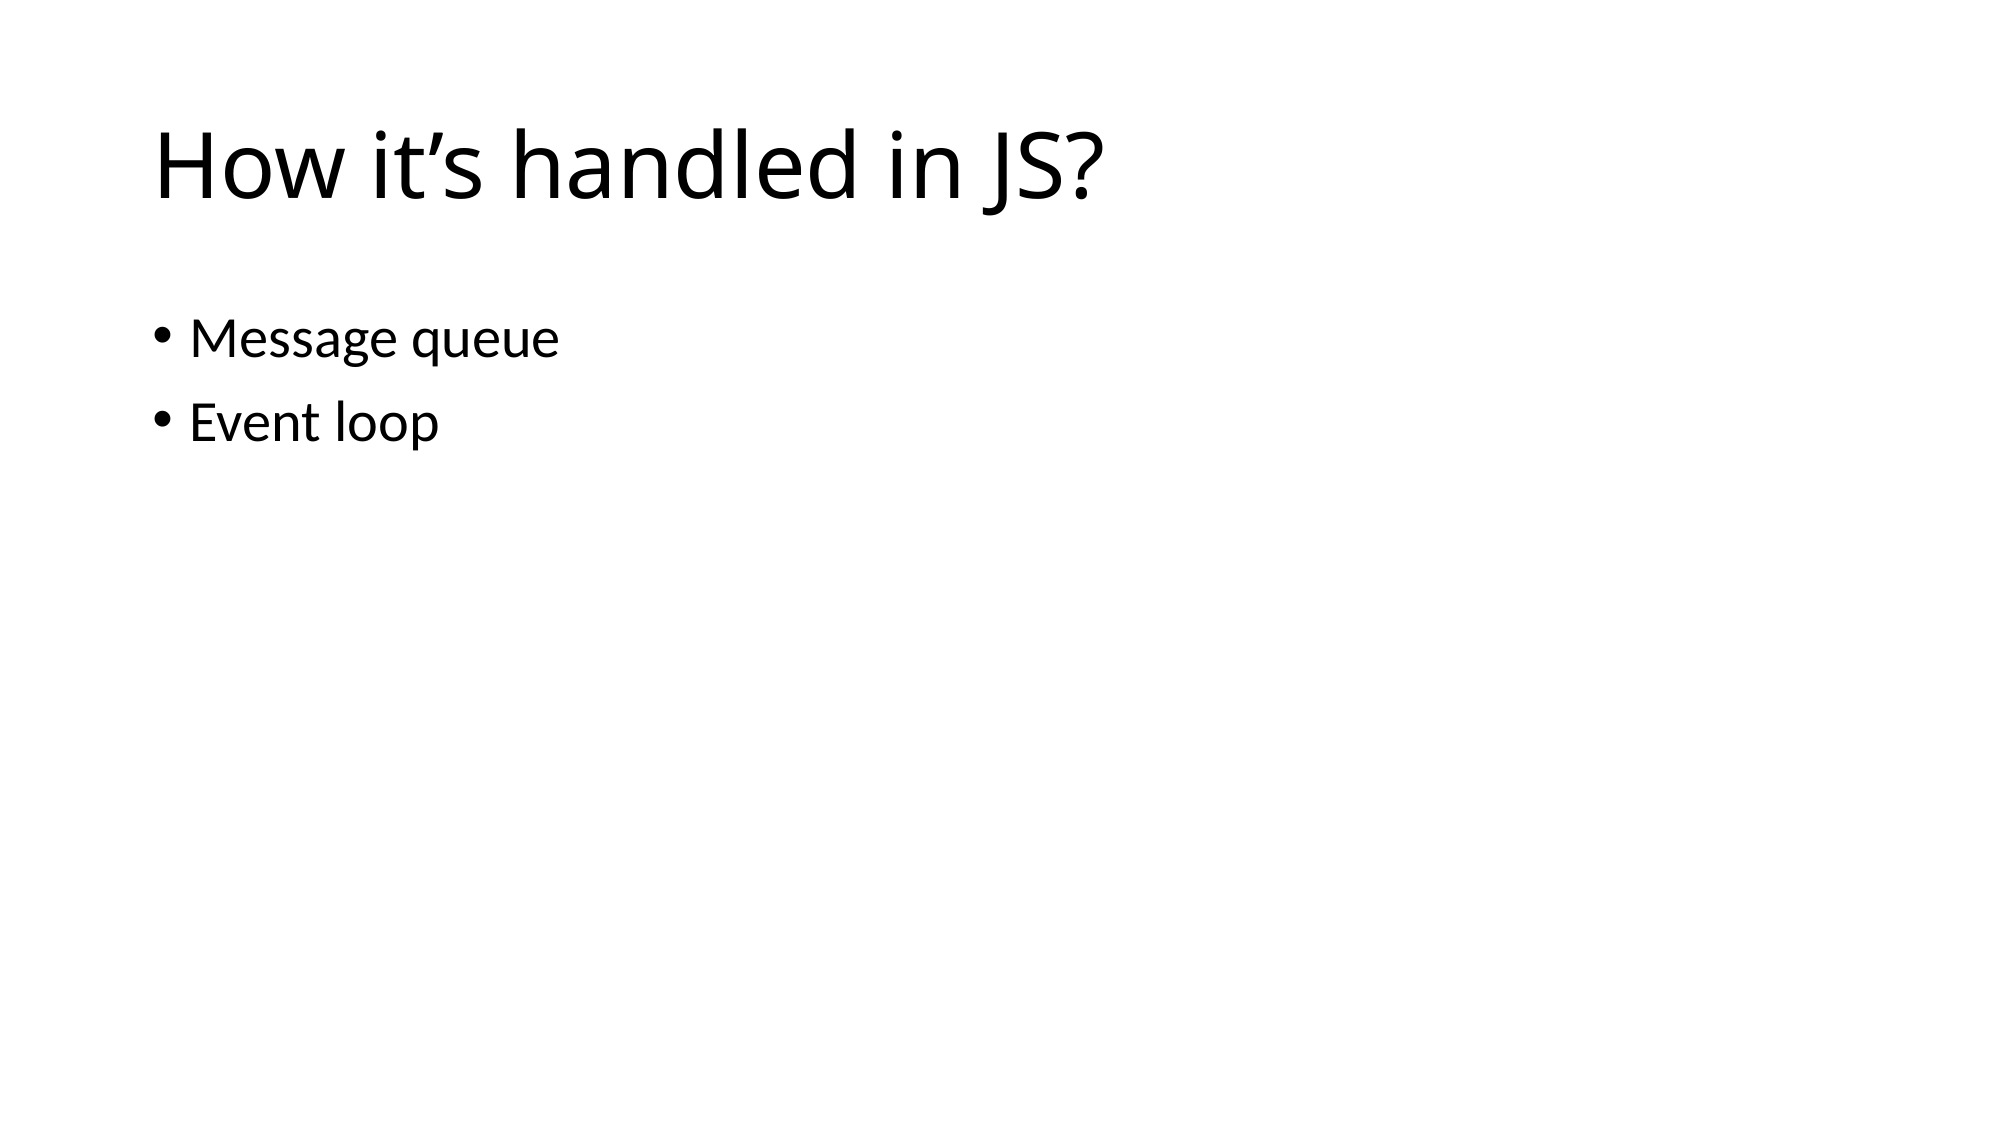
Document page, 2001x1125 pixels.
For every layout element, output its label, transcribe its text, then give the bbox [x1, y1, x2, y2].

list Message queue Event loop [137, 299, 1863, 1014]
title How it’s handled in JS? [137, 59, 1863, 278]
